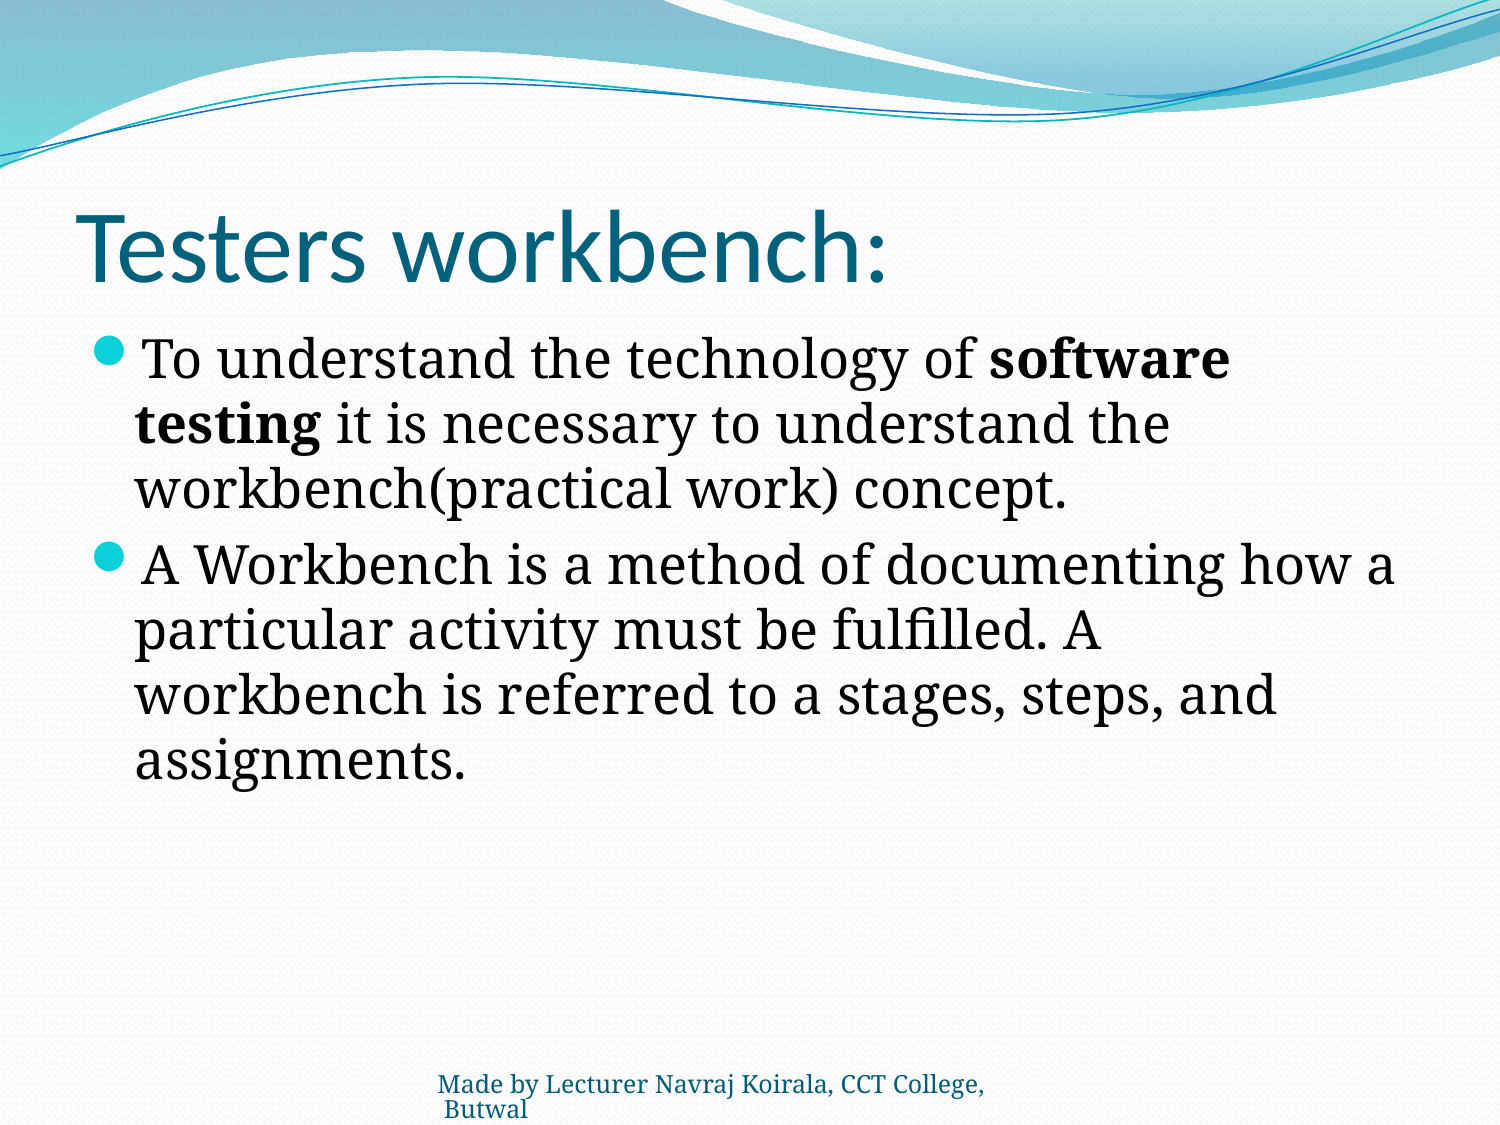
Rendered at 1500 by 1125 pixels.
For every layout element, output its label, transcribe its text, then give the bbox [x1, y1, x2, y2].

list To understand the technology of software testing it is necessary to understand the workbench(practical work) concept. A Workbench is a method of documenting how a particular activity must be fulfilled. A workbench is referred to a stages, steps, and assignments. [75, 317, 1425, 1038]
footer Made by Lecturer Navraj Koirala, CCT College, Butwal [437, 1042, 988, 1103]
title Testers workbench: [75, 115, 1425, 303]
